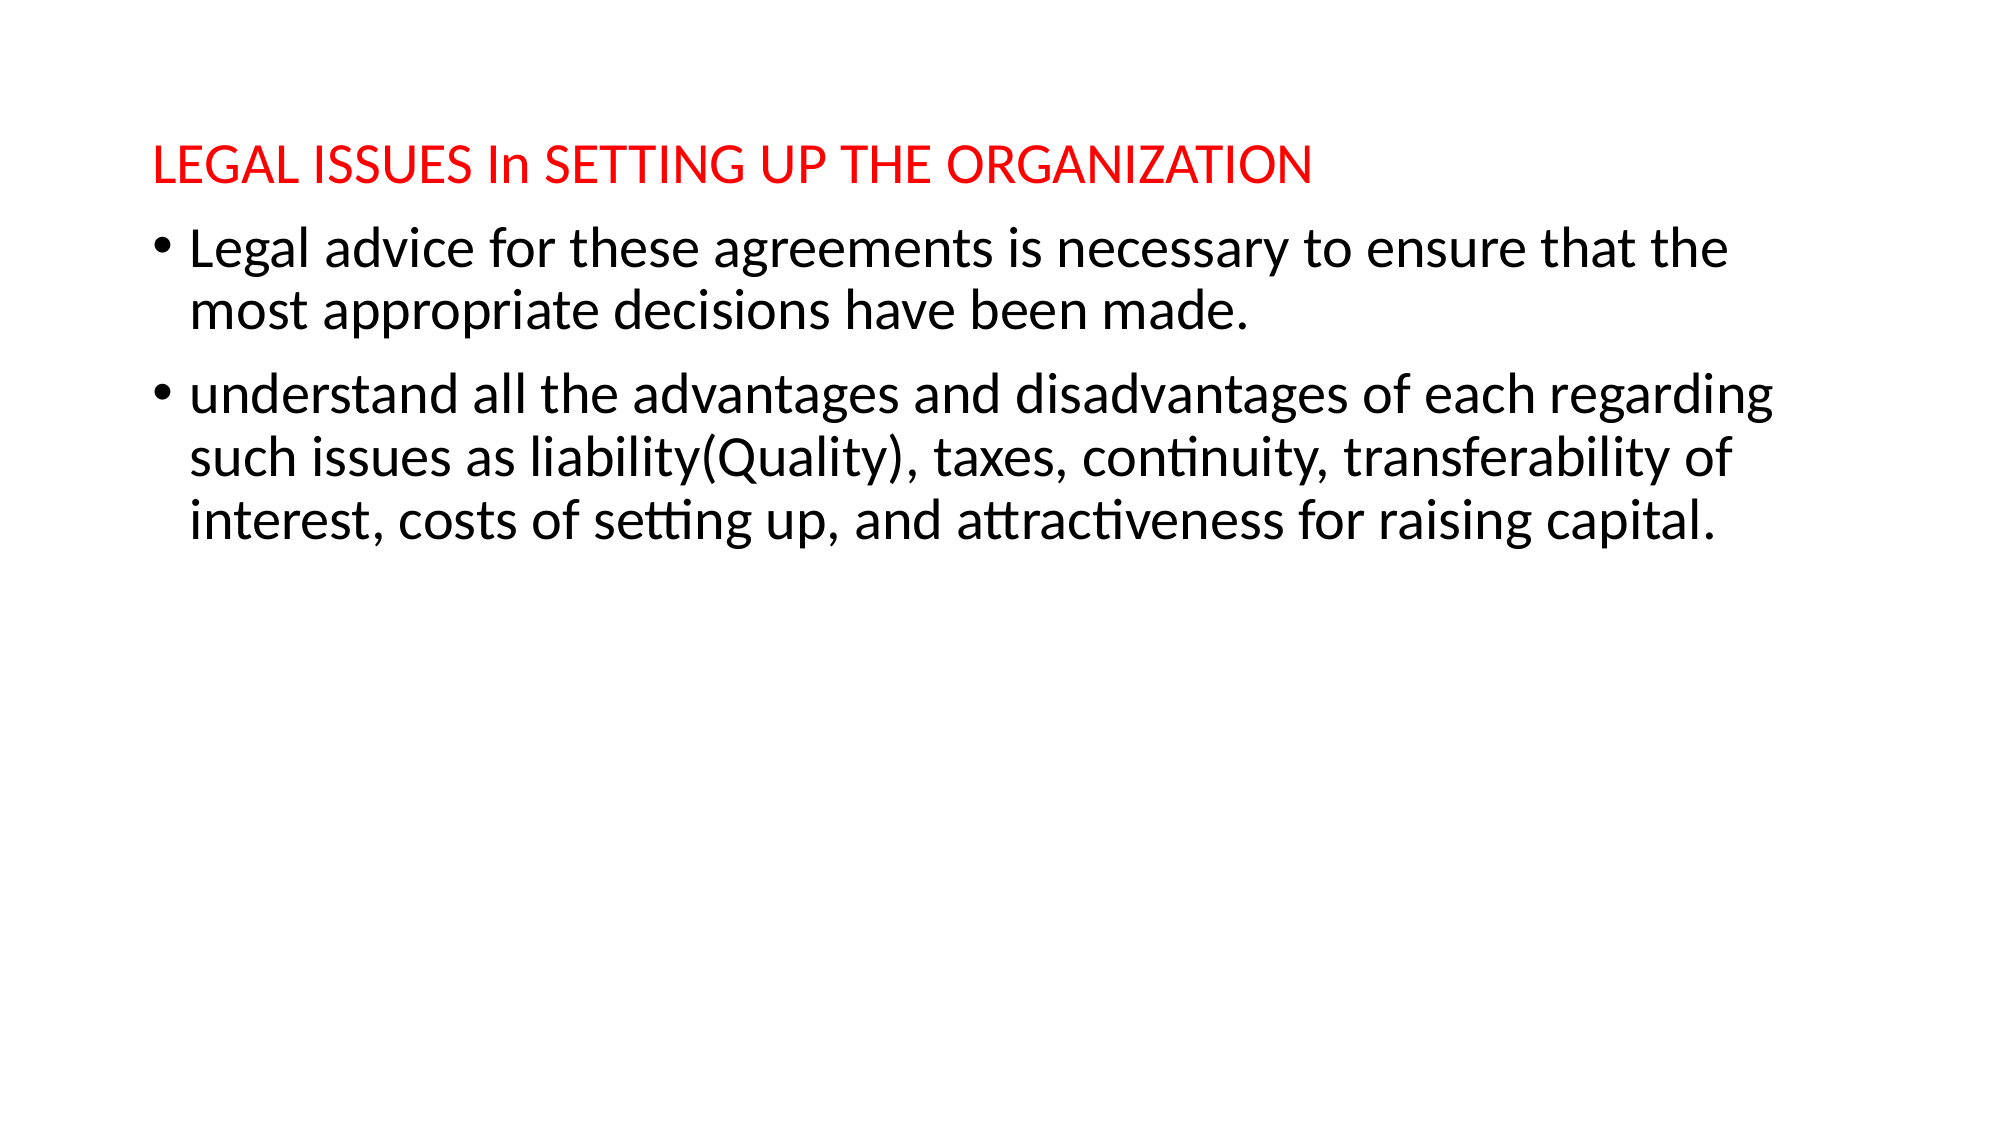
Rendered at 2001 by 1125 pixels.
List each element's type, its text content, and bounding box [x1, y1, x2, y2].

list LEGAL ISSUES In SETTING UP THE ORGANIZATION Legal advice for these agreements is necessary to ensure that the most appropriate decisions have been made. understand all the advantages and disadvantages of each regarding such issues as liability(Quality), taxes, continuity, transferability of interest, costs of setting up, and attractiveness for raising capital. [137, 125, 1863, 1014]
